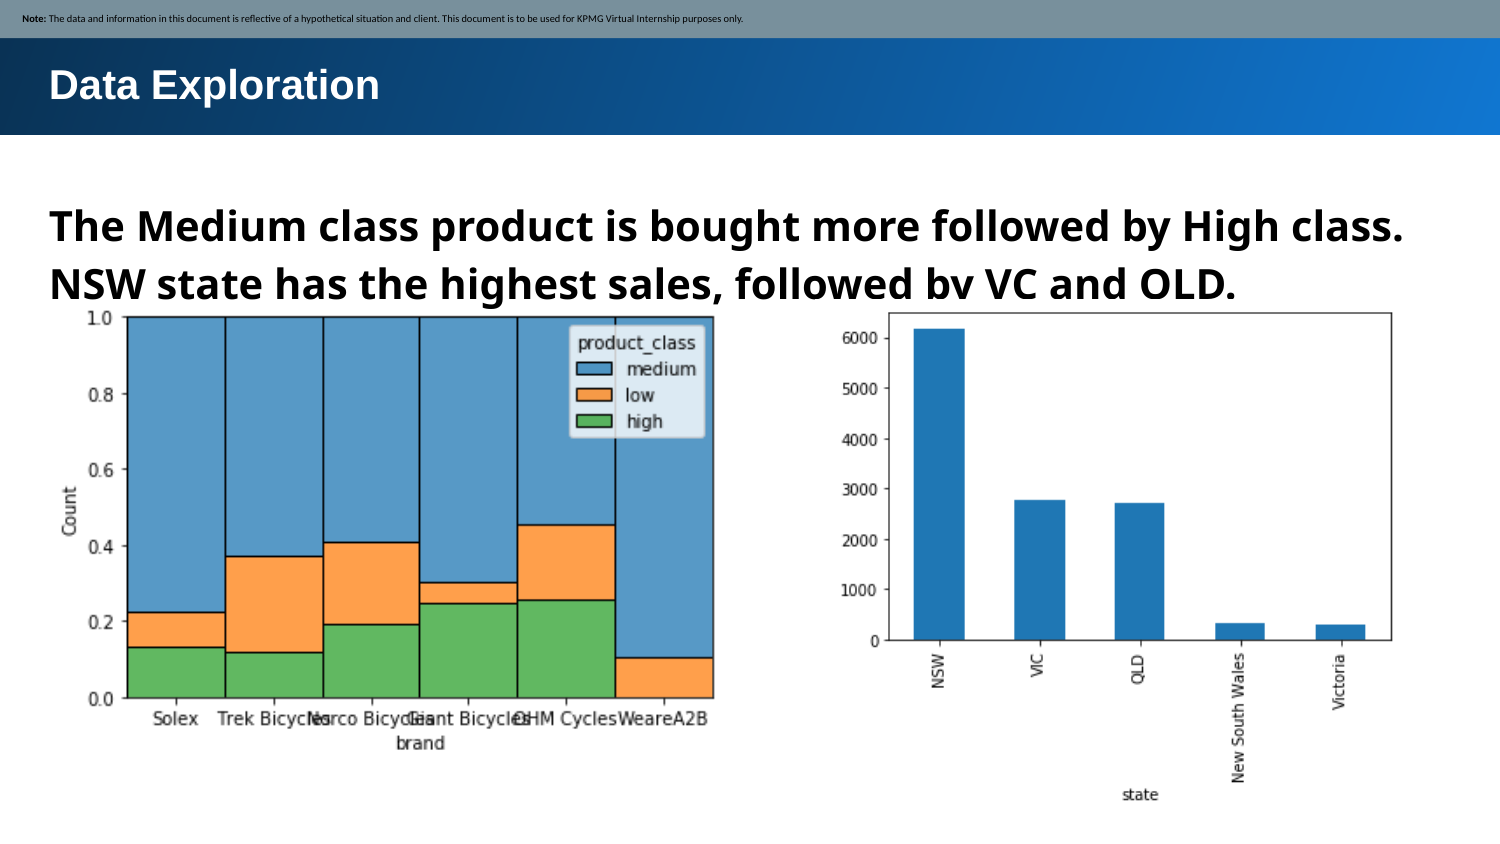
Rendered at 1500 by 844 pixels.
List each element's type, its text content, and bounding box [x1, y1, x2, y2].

text_box The Medium class product is bought more followed by High class. NSW state has the highest sales, followed by VC and OLD. [33, 177, 1439, 323]
text_box Note: The data and information in this document is reflective of a hypothetical situation and client. This document is to be used for KPMG Virtual Internship purposes only. [0, 0, 1500, 39]
text_box Data Exploration [33, 43, 1439, 124]
text_box [0, 39, 1500, 135]
picture [50, 299, 725, 765]
picture [814, 299, 1439, 820]
